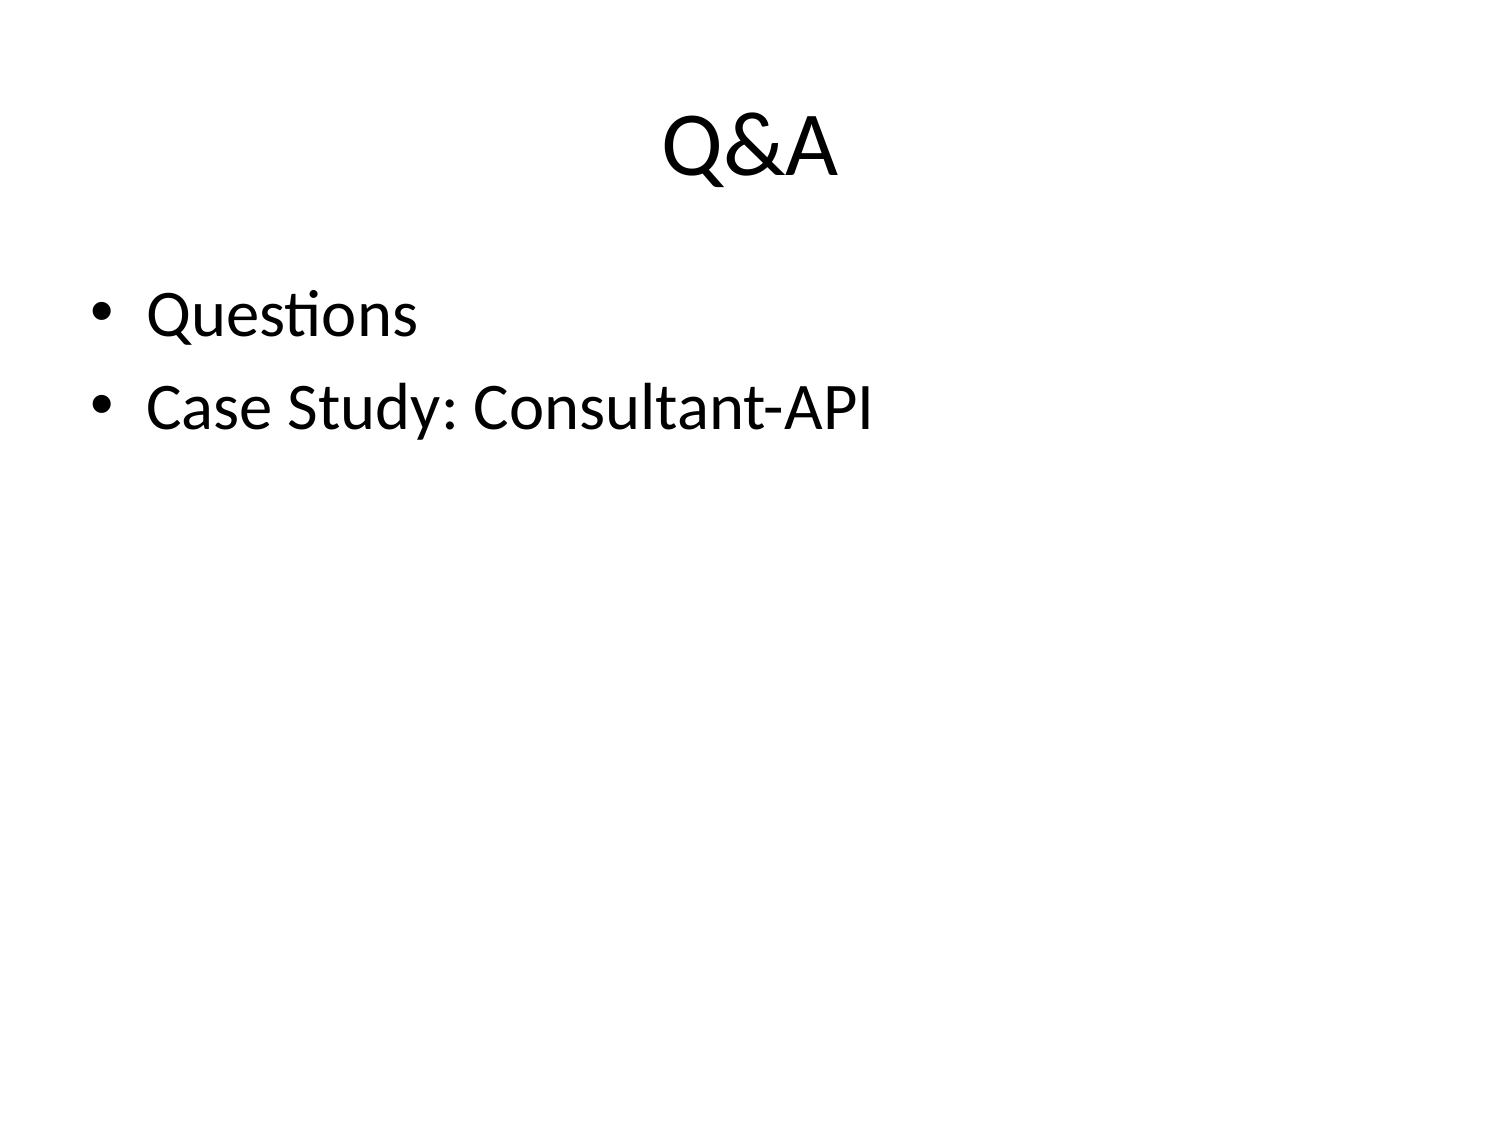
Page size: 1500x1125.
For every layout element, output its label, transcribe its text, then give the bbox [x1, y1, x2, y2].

title Q&A [75, 45, 1425, 233]
list Questions Case Study: Consultant-API [75, 262, 1425, 1005]
